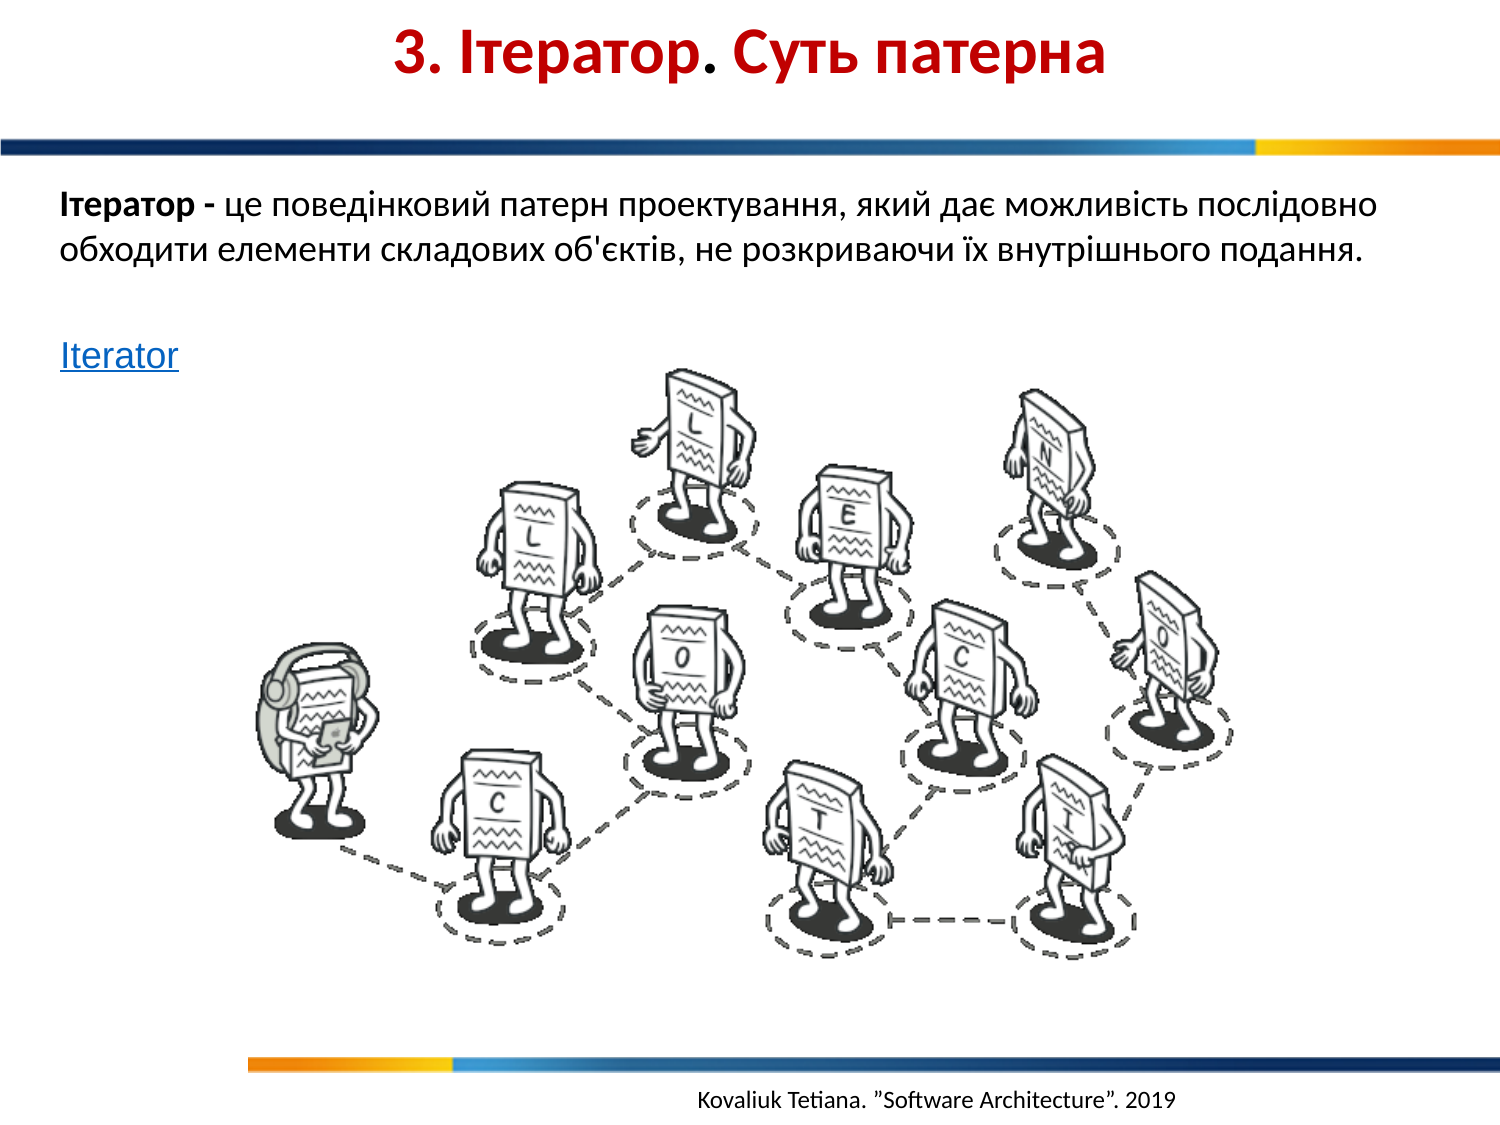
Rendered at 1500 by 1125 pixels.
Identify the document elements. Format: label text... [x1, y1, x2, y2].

text_box Ітератор - це поведінковий патерн проектування, який дає можливість послідовно обходити елементи складових об'єктів, не розкриваючи їх внутрішнього подання. [44, 171, 1442, 277]
text_box Iterator [45, 323, 194, 383]
picture [242, 353, 1243, 979]
picture [2, 139, 1500, 155]
picture [248, 1057, 1500, 1073]
text_box 3. Ітератор. Суть патерна [0, 0, 1500, 95]
